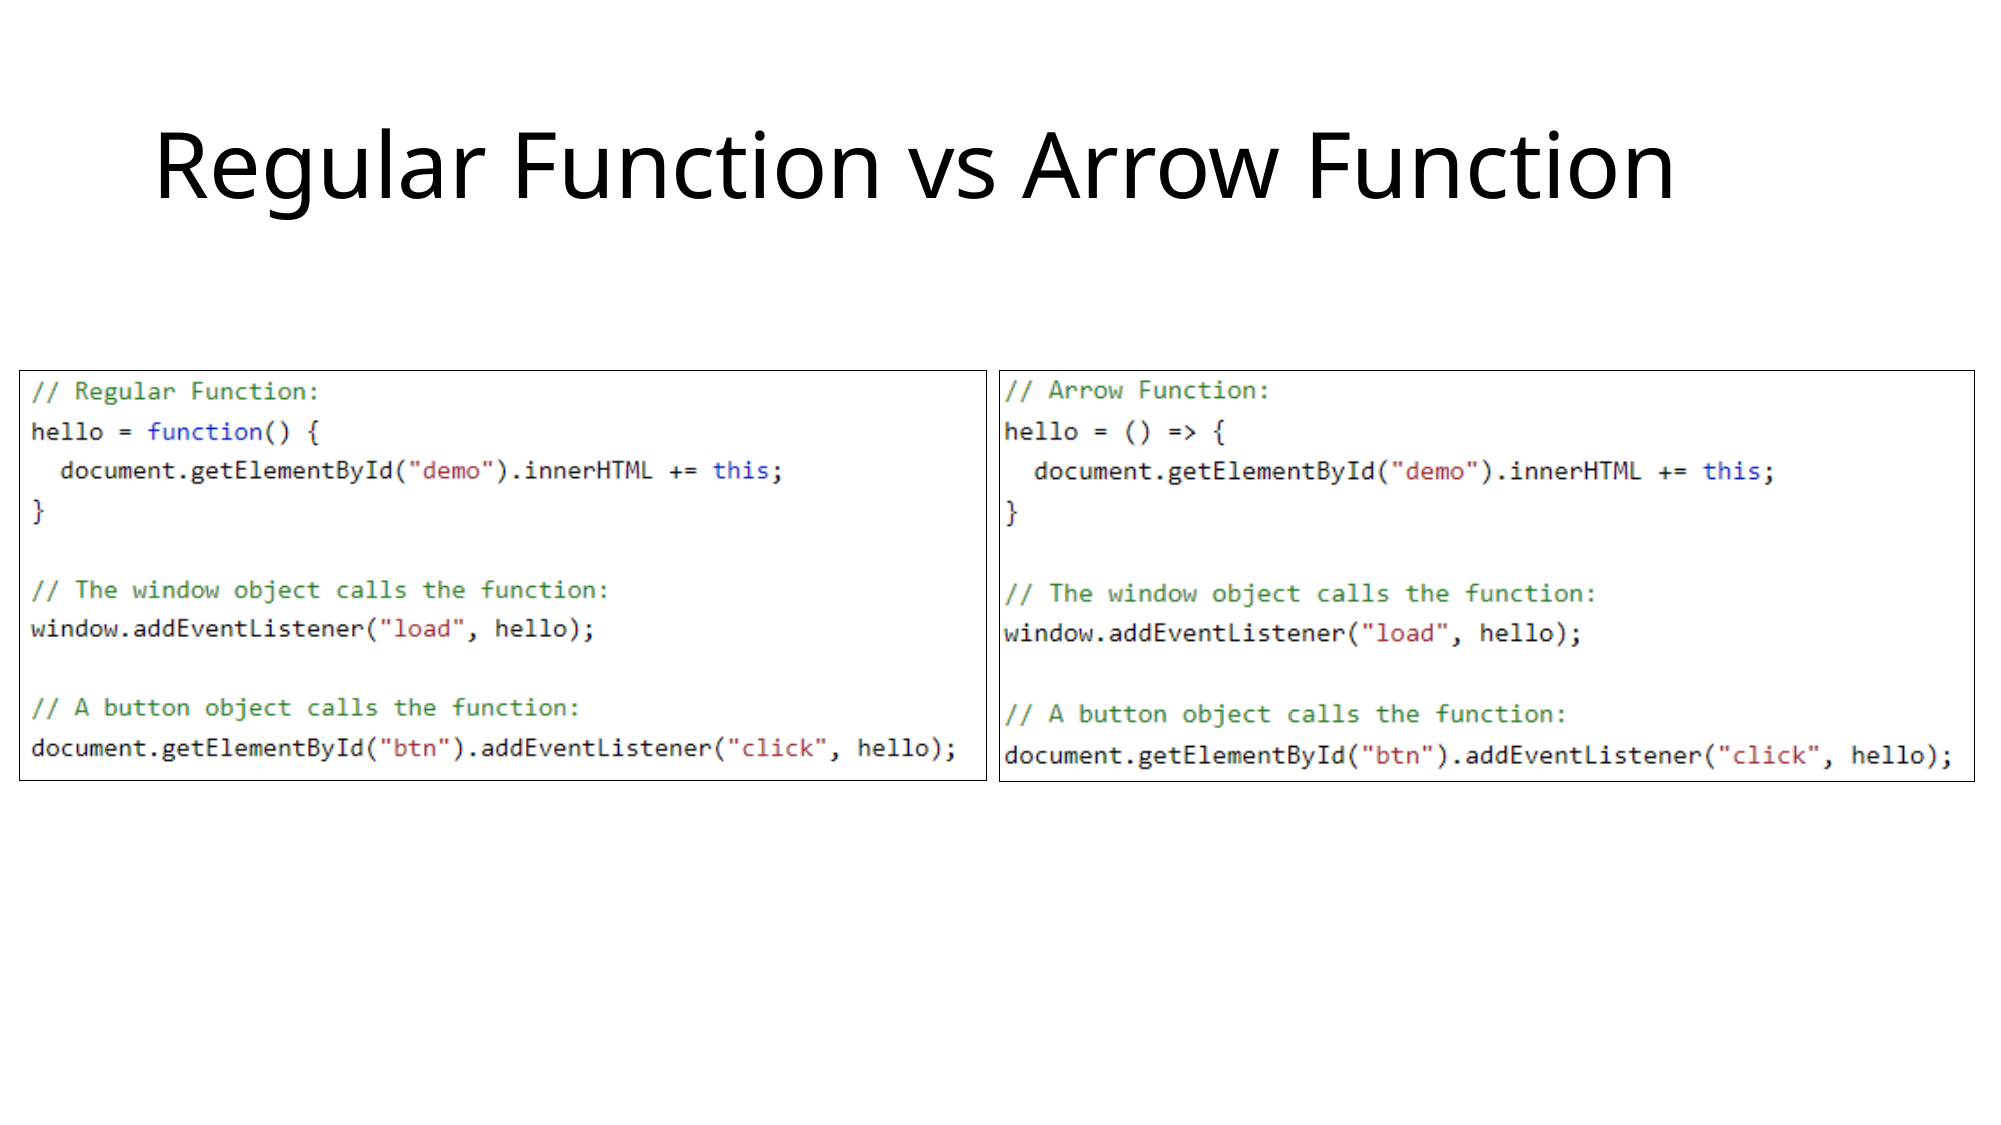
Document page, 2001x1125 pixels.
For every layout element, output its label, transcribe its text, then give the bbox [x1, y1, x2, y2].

picture [19, 370, 987, 781]
title Regular Function vs Arrow Function [137, 59, 1863, 278]
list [999, 370, 1975, 782]
